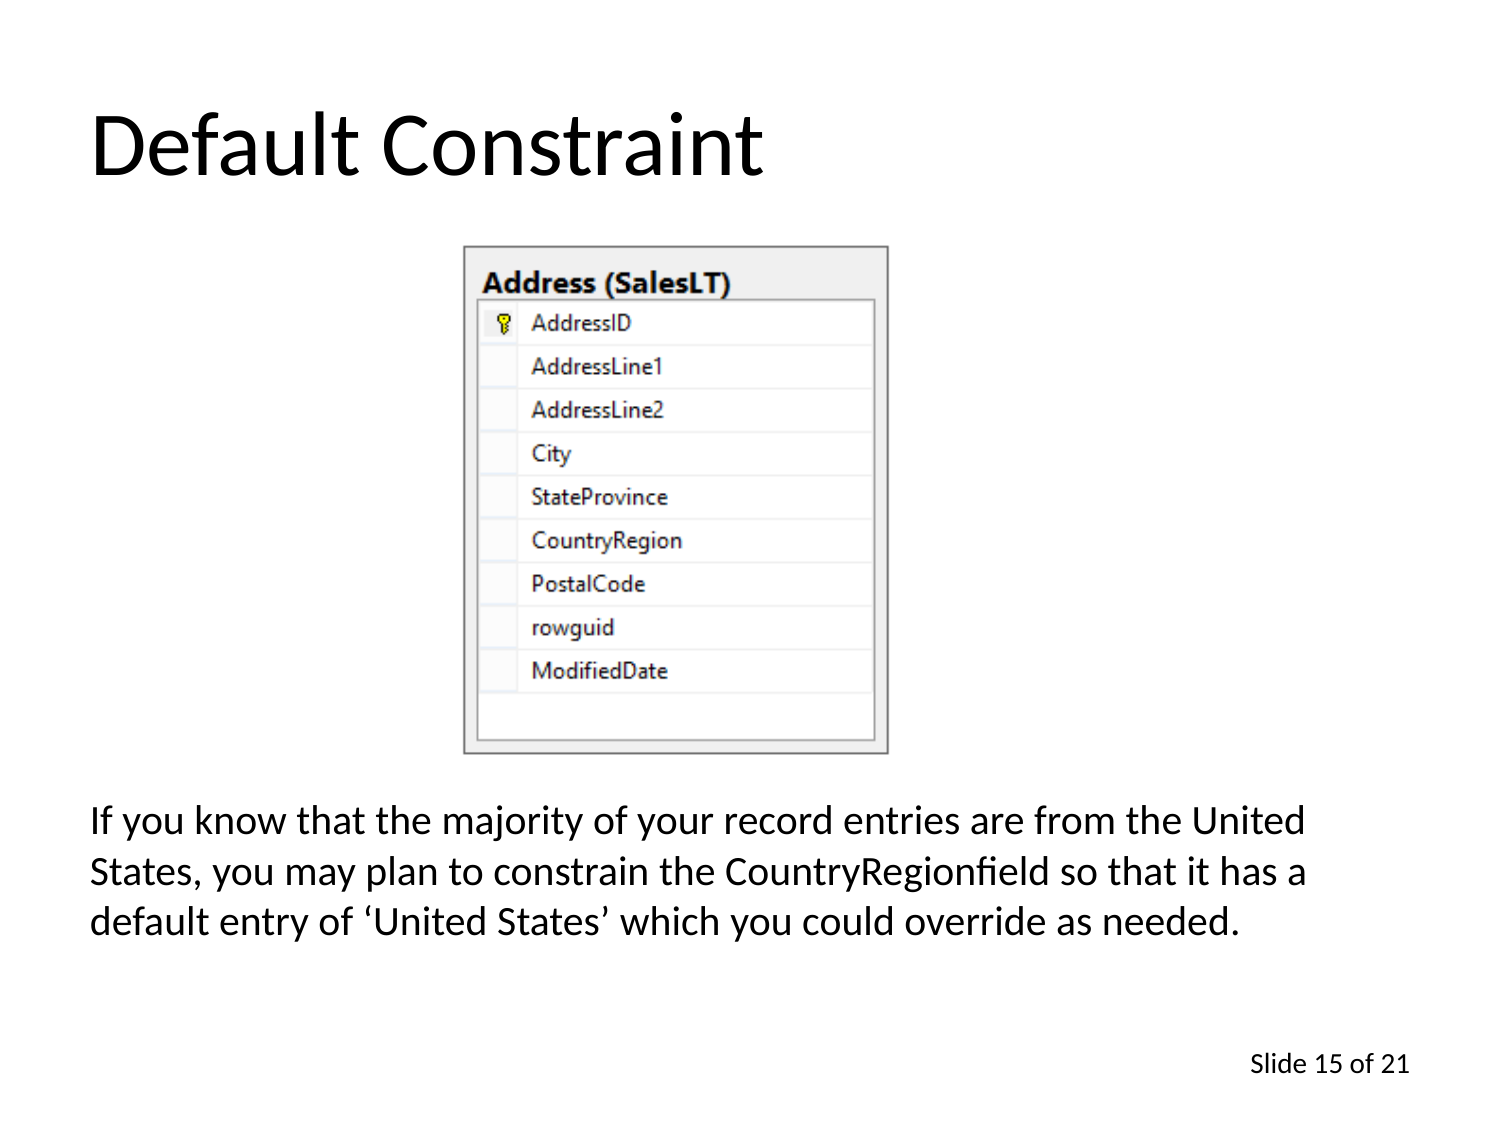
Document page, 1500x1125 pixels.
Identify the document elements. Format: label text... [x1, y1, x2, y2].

title Default Constraint [75, 45, 1425, 233]
picture [165, 199, 1288, 801]
text_box If you know that the majority of your record entries are from the United States, you may plan to constrain the CountryRegionfield so that it has a default entry of ‘United States’ which you could override as needed. [74, 786, 1413, 951]
